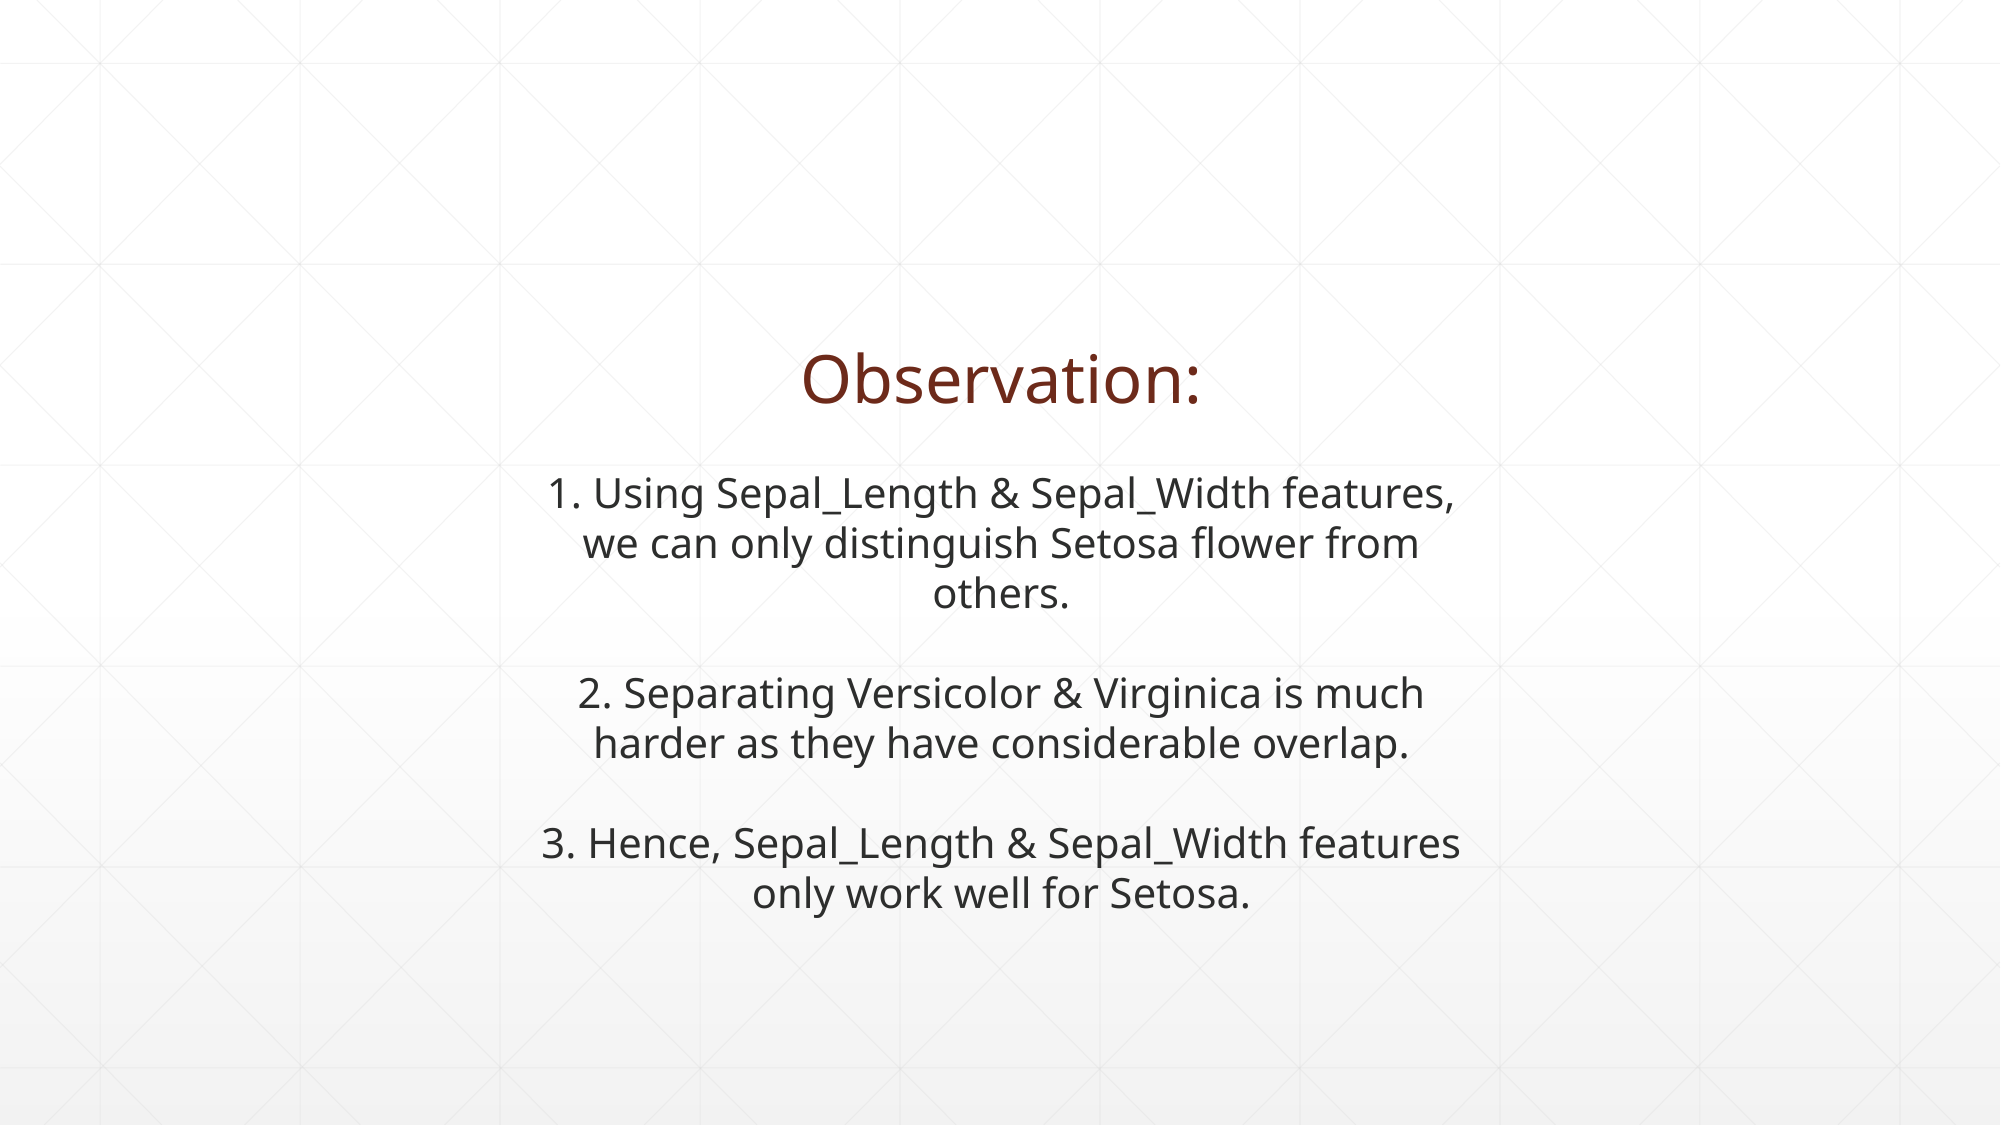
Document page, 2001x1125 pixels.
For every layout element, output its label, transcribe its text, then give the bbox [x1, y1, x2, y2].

text_box Observation: 1. Using Sepal_Length & Sepal_Width features, we can only distinguish Setosa flower from others. 2. Separating Versicolor & Virginica is much harder as they have considerable overlap. 3. Hence, Sepal_Length & Sepal_Width features only work well for Setosa. [500, 329, 1503, 925]
